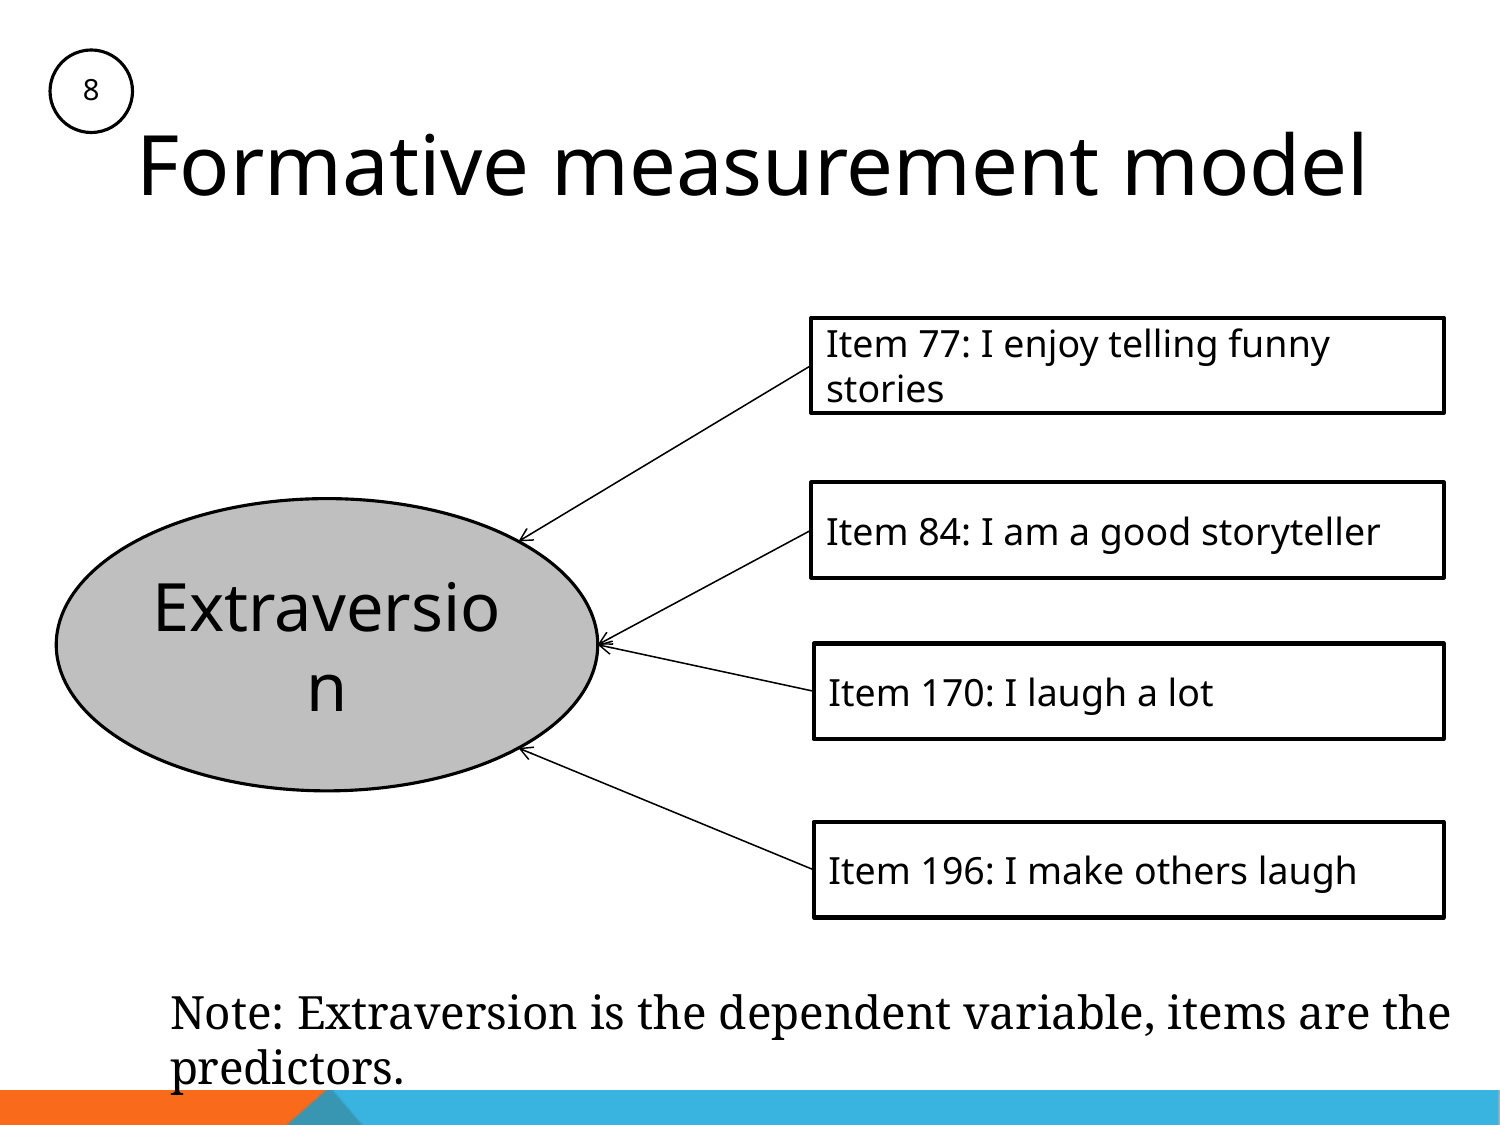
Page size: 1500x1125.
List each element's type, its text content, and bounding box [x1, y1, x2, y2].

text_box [56, 317, 1444, 918]
text_box Note: Extraversion is the dependent variable, items are the predictors. [155, 976, 1468, 1089]
text_box Formative measurement model [3, 104, 1500, 220]
picture [0, 1090, 1500, 1125]
